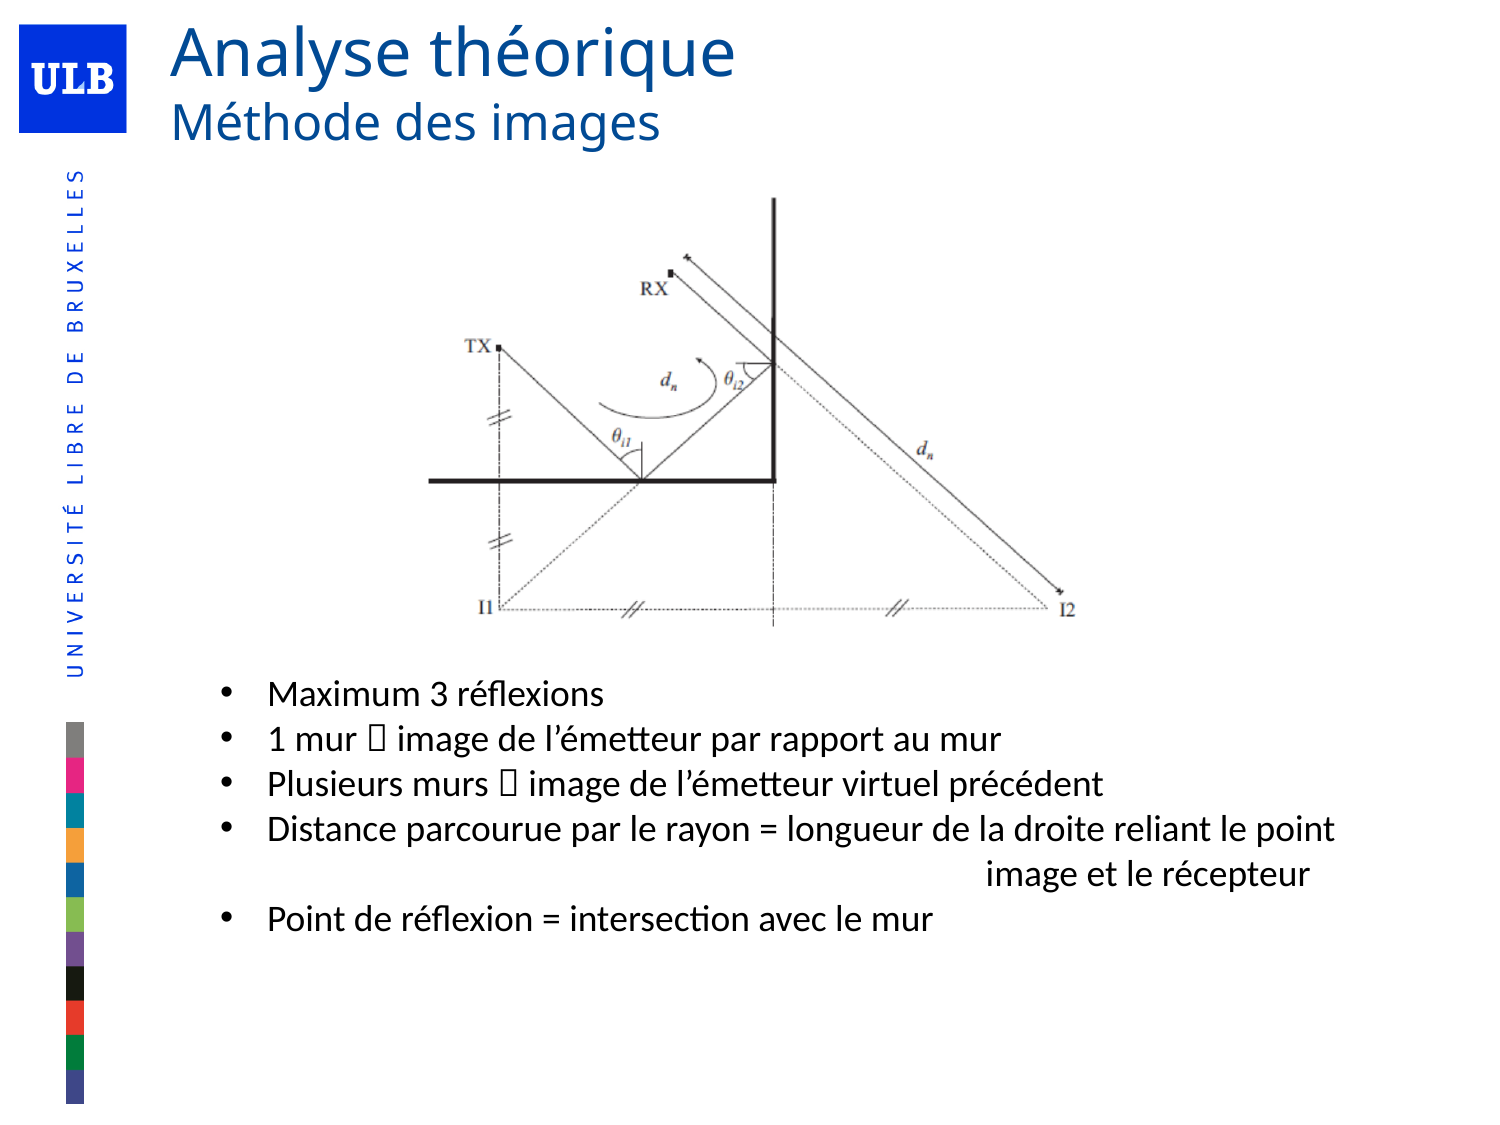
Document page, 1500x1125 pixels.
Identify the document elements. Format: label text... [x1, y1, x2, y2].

picture [66, 826, 84, 1104]
picture [0, 24, 150, 687]
picture [66, 722, 84, 794]
text_box Maximum 3 réflexions 1 mur  image de l’émetteur par rapport au mur Plusieurs murs  image de l’émetteur virtuel précédent Distance parcourue par le rayon = longueur de la droite reliant le point image et le récepteur Point de réflexion = intersection avec le mur [205, 662, 1447, 1037]
title Analyse théorique Méthode des images [155, 28, 1500, 132]
picture [361, 160, 1104, 634]
